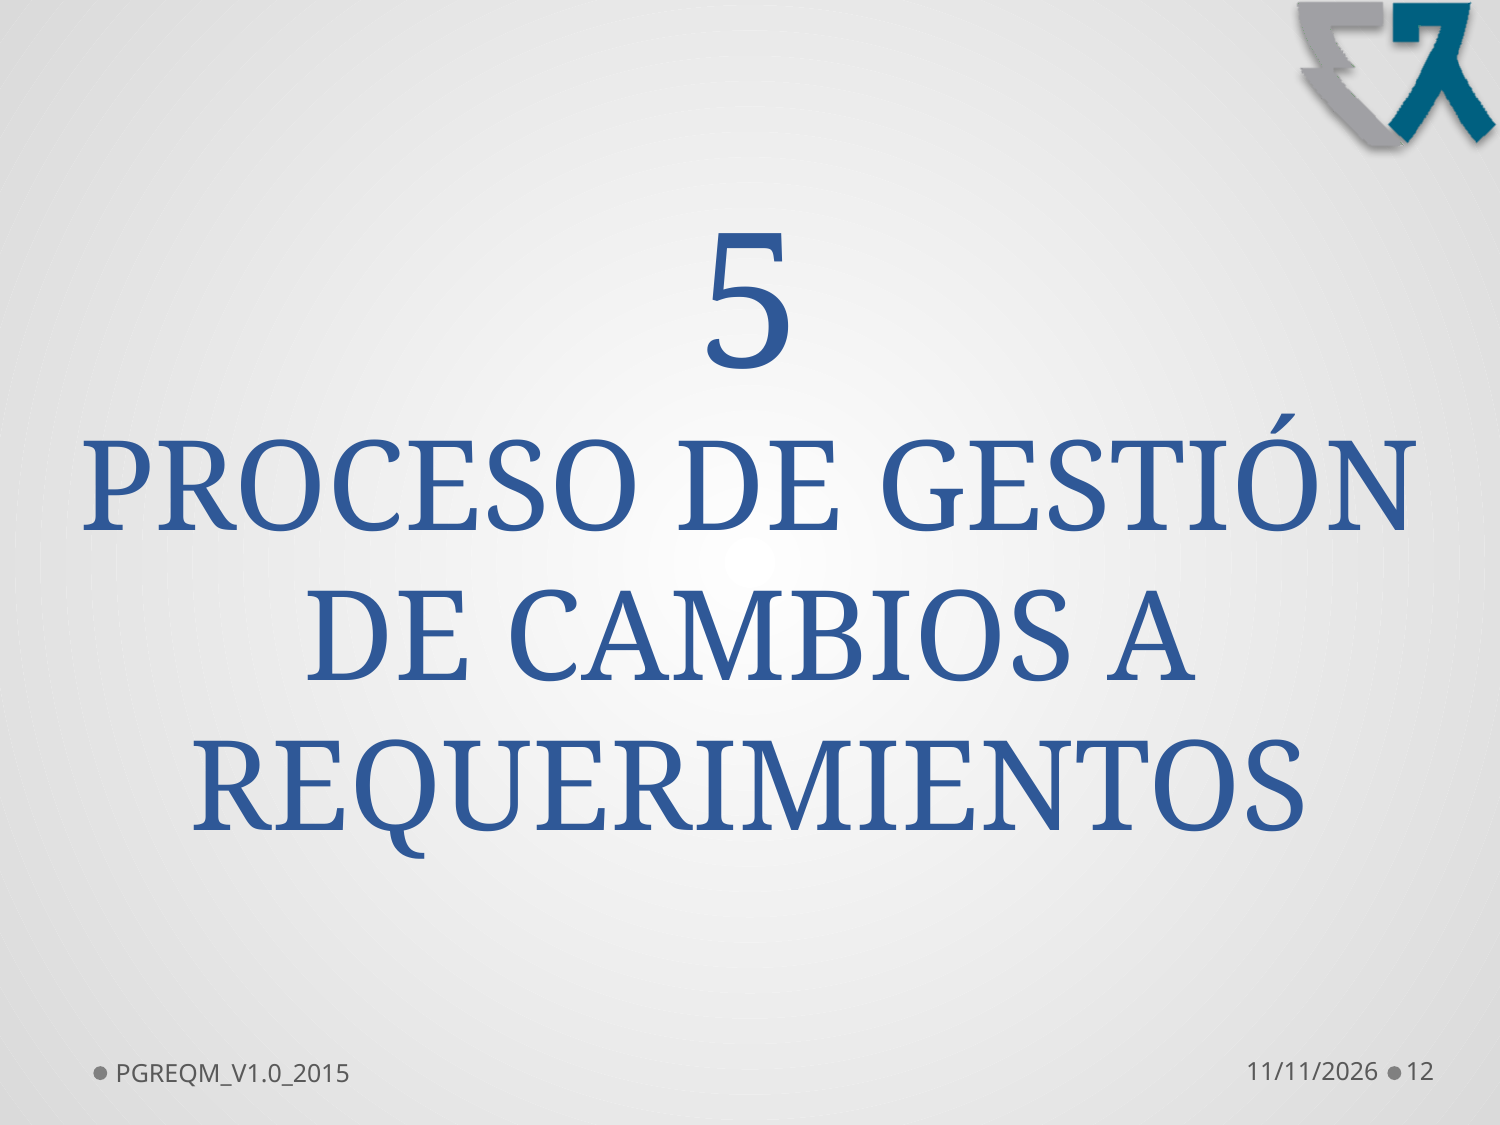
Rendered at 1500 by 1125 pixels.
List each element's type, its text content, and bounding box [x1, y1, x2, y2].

subtitle 5 PROCESO DE GESTIÓN DE CAMBIOS A REQUERIMIENTOS [0, 172, 1500, 858]
picture [1292, 0, 1500, 150]
footer PGREQM_V1.0_2015 [108, 1042, 703, 1103]
slide_number 12 [1401, 1042, 1494, 1103]
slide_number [1043, 1042, 1386, 1103]
